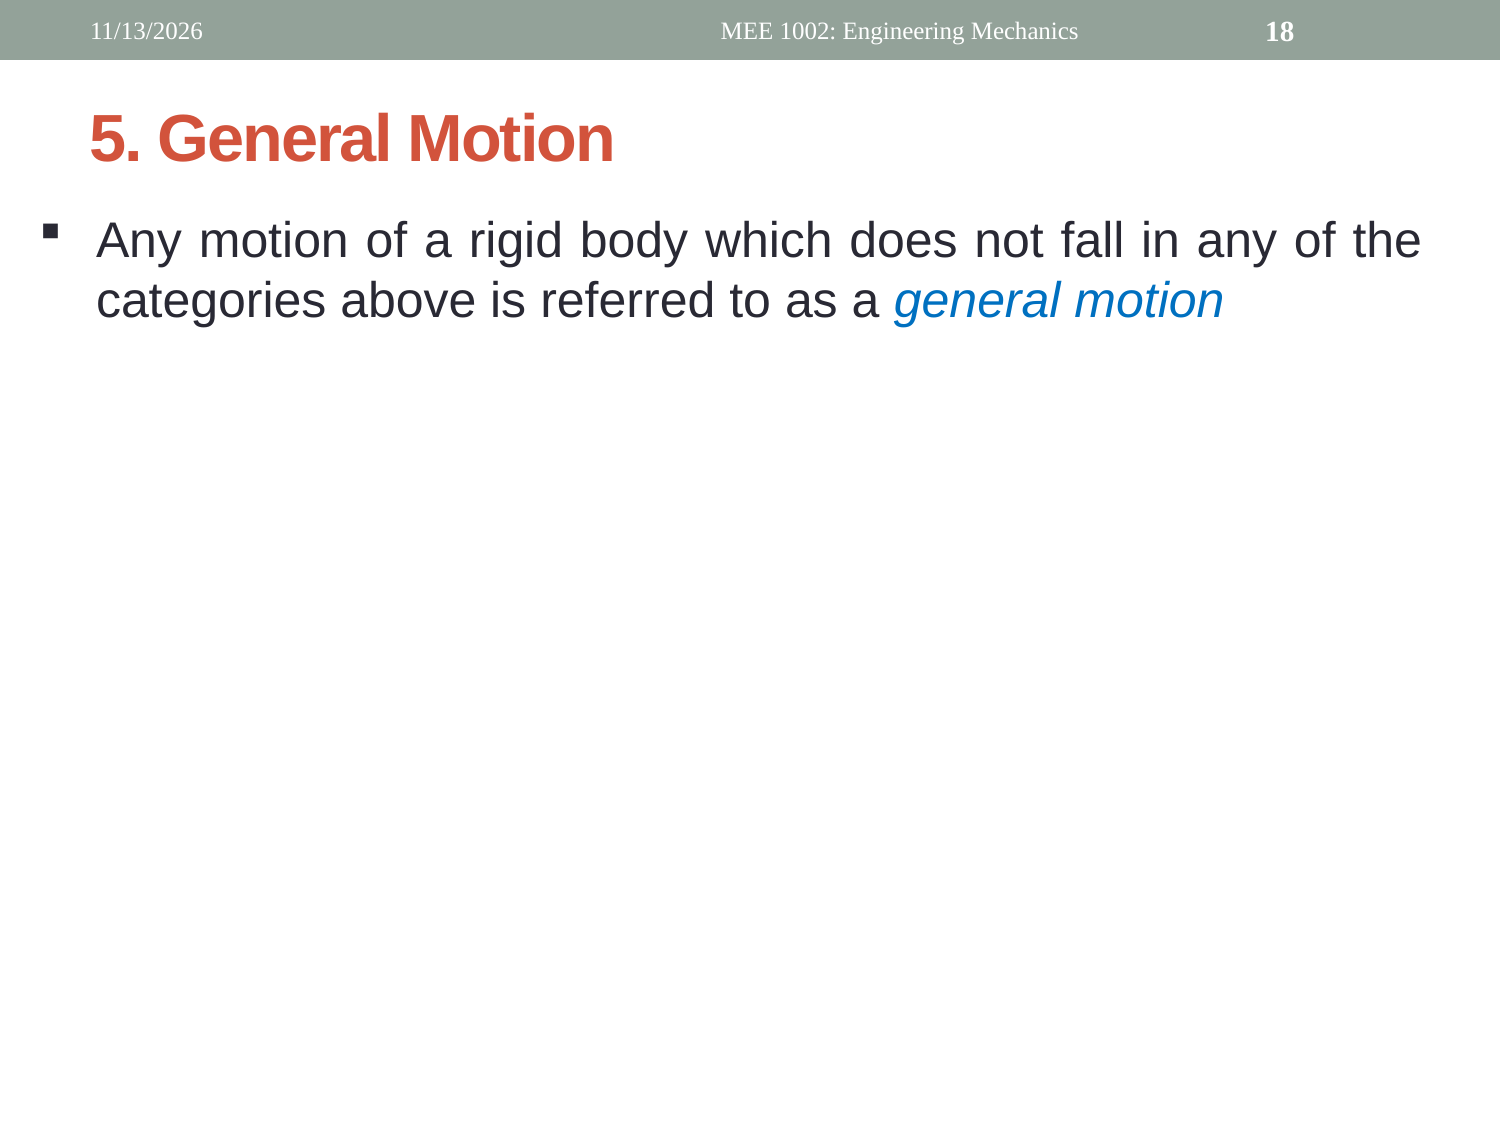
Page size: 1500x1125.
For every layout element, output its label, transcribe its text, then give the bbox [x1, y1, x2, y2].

footer MEE 1002: Engineering Mechanics [562, 3, 1238, 57]
text_box 5. General Motion [74, 87, 1425, 199]
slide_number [75, 3, 550, 57]
slide_number 18 [1250, 3, 1425, 57]
text_box Any motion of a rigid body which does not fall in any of the categories above is referred to as a general motion [24, 199, 1438, 335]
